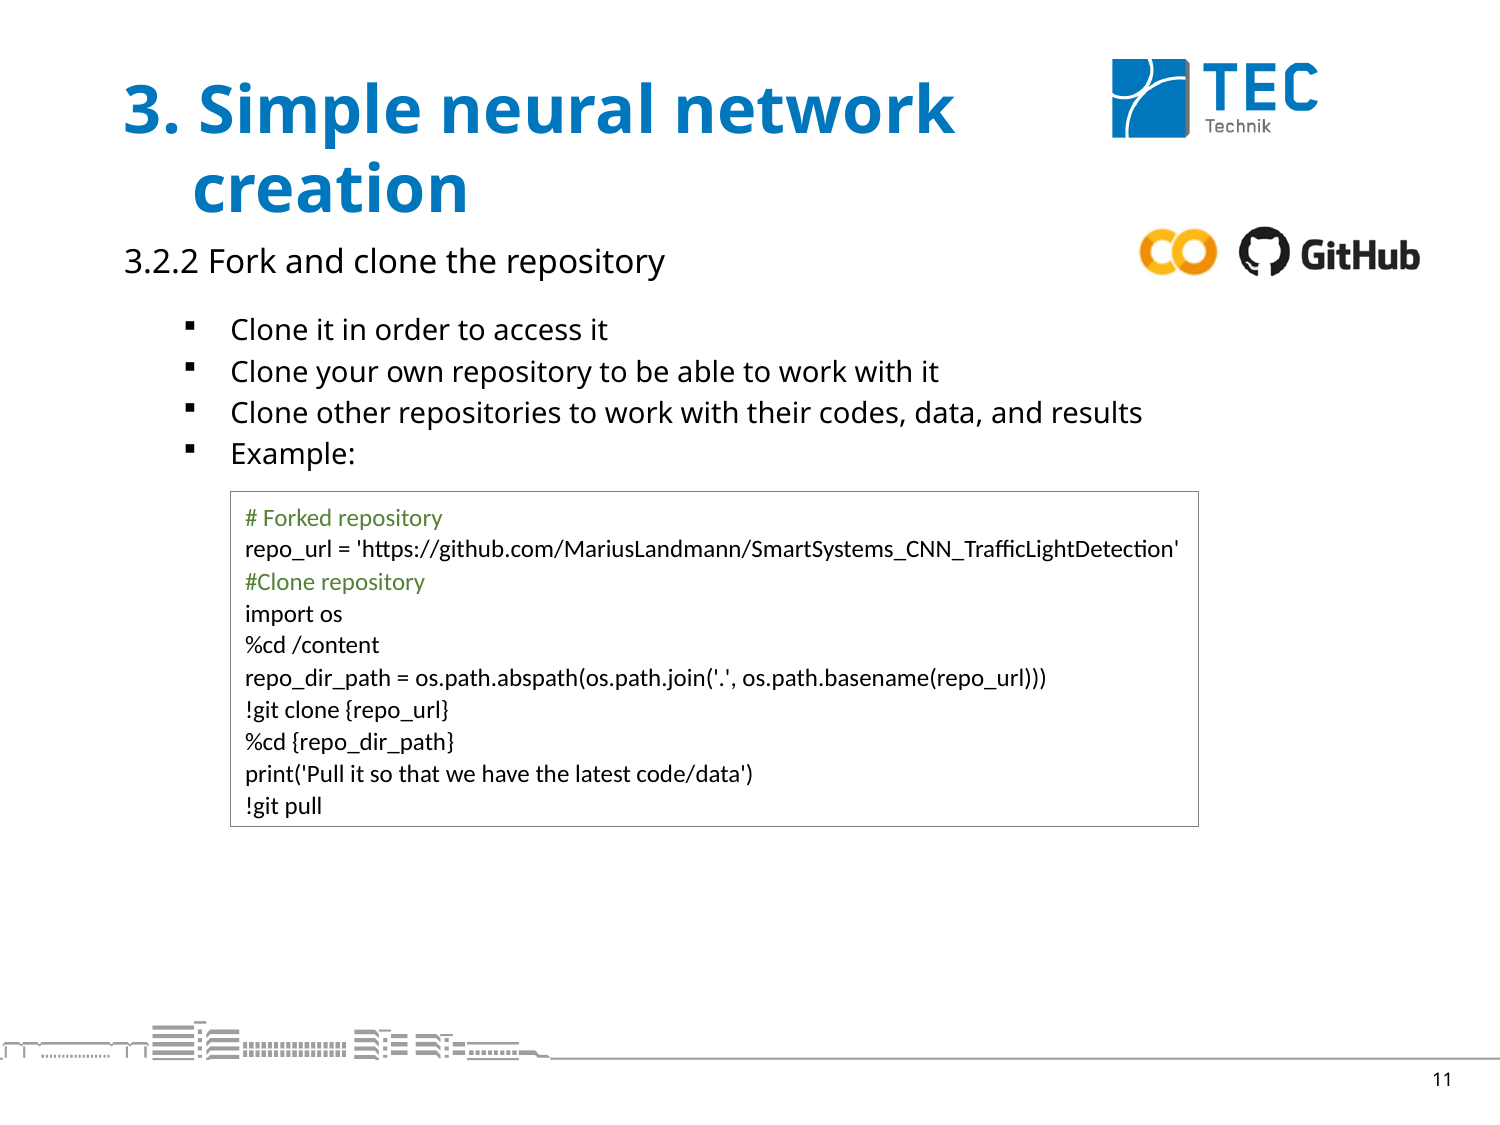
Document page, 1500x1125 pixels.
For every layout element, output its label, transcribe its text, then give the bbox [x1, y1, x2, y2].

text_box # Forked repository repo_url = 'https://github.com/MariusLandmann/SmartSystems_CNN_TrafficLightDetection' #Clone repository import os %cd /content repo_dir_path = os.path.abspath(os.path.join('.', os.path.basename(repo_url))) !git clone {repo_url} %cd {repo_dir_path} print('Pull it so that we have the latest code/data') !git pull [230, 491, 1199, 827]
picture [1135, 209, 1433, 288]
picture [0, 1012, 1500, 1072]
picture [1107, 53, 1391, 143]
title 3. Simple neural network creation [123, 66, 1388, 232]
list 3.2.2 Fork and clone the repository Clone it in order to access it Clone your own repository to be able to work with it Clone other repositories to work with their codes, data, and results Example: [124, 236, 1388, 1012]
